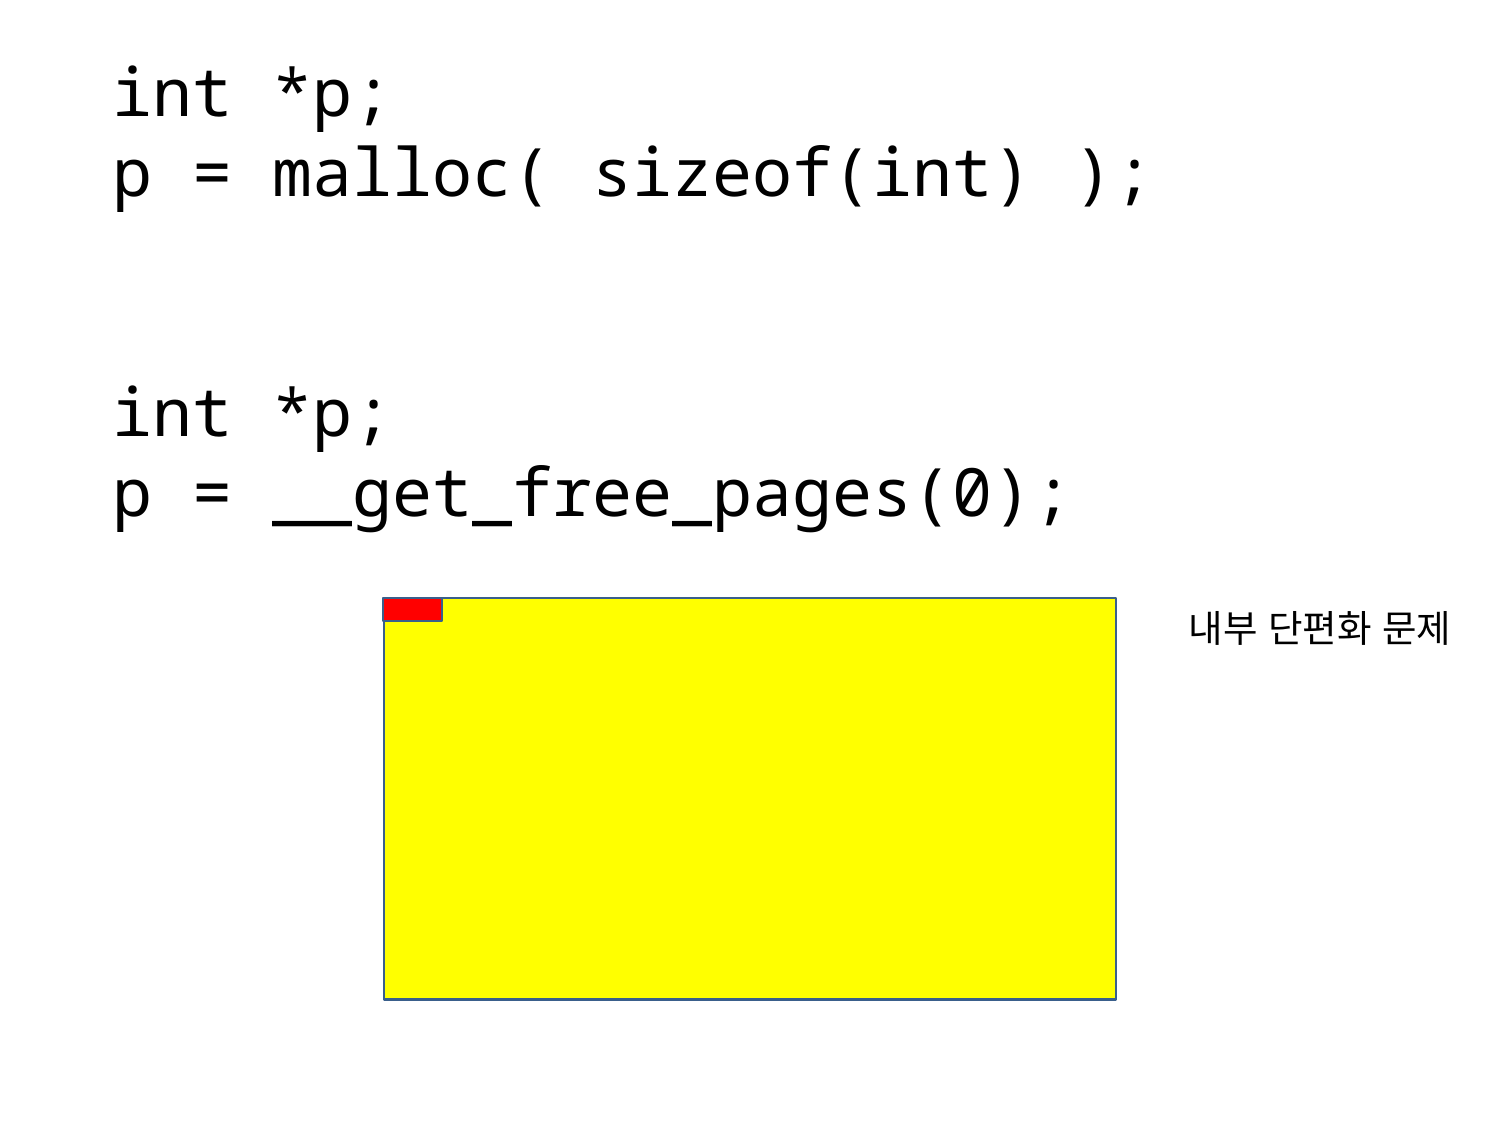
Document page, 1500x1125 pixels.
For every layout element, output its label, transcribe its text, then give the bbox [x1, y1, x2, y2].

text_box [381, 596, 444, 624]
text_box int *p; p = malloc( sizeof(int) ); int *p; p = __get_free_pages(0); [98, 42, 1168, 538]
text_box 내부 단편화 문제 [1173, 597, 1467, 658]
text_box [382, 596, 1118, 1002]
